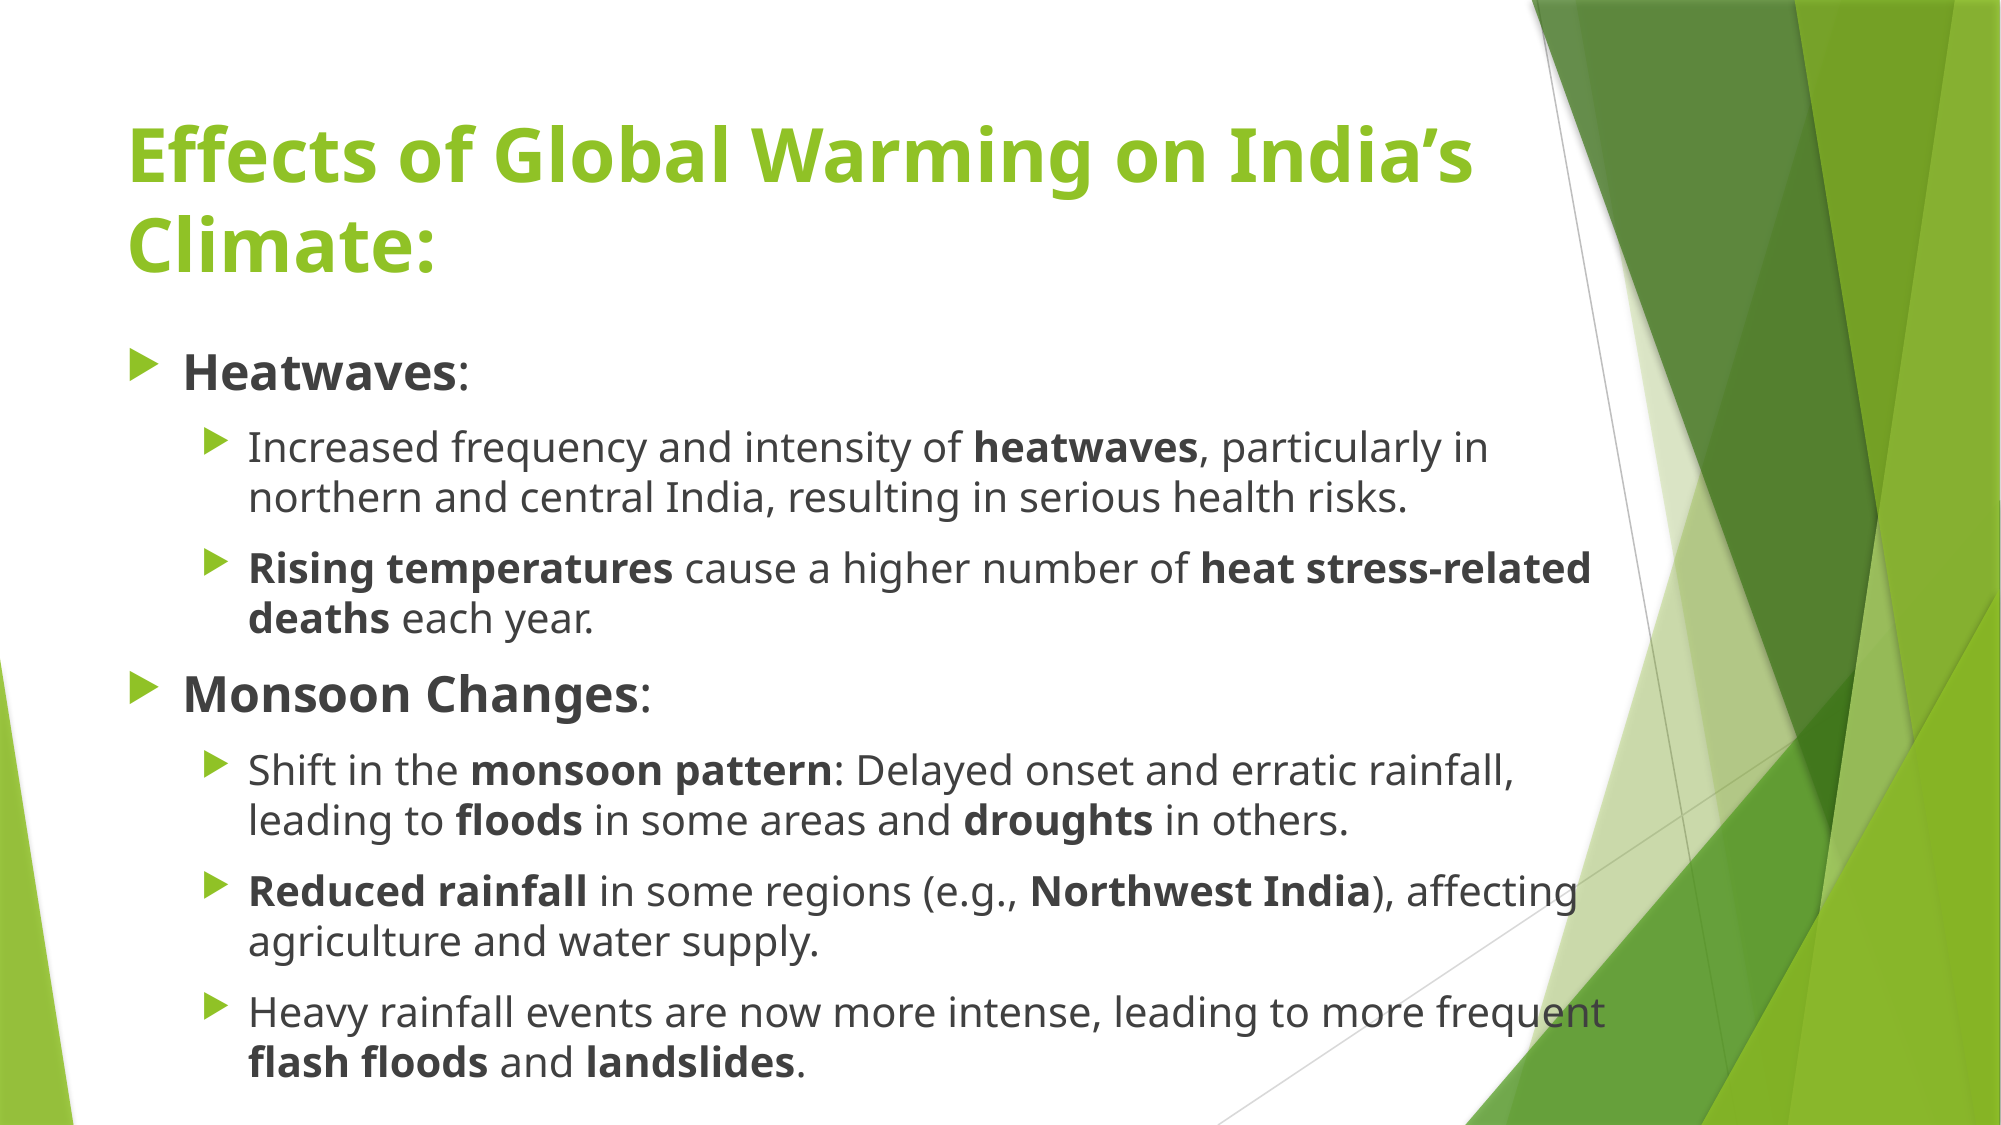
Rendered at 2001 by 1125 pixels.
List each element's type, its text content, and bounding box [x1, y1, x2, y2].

title Effects of Global Warming on India’s Climate: [111, 99, 1522, 289]
list Heatwaves: Increased frequency and intensity of heatwaves, particularly in northern and central India, resulting in serious health risks. Rising temperatures cause a higher number of heat stress-related deaths each year. Monsoon Changes: Shift in the monsoon pattern: Delayed onset and erratic rainfall, leading to floods in some areas and droughts in others. Reduced rainfall in some regions (e.g., Northwest India), affecting agriculture and water supply. Heavy rainfall events are now more intense, leading to more frequent flash floods and landslides. [111, 289, 1672, 1025]
